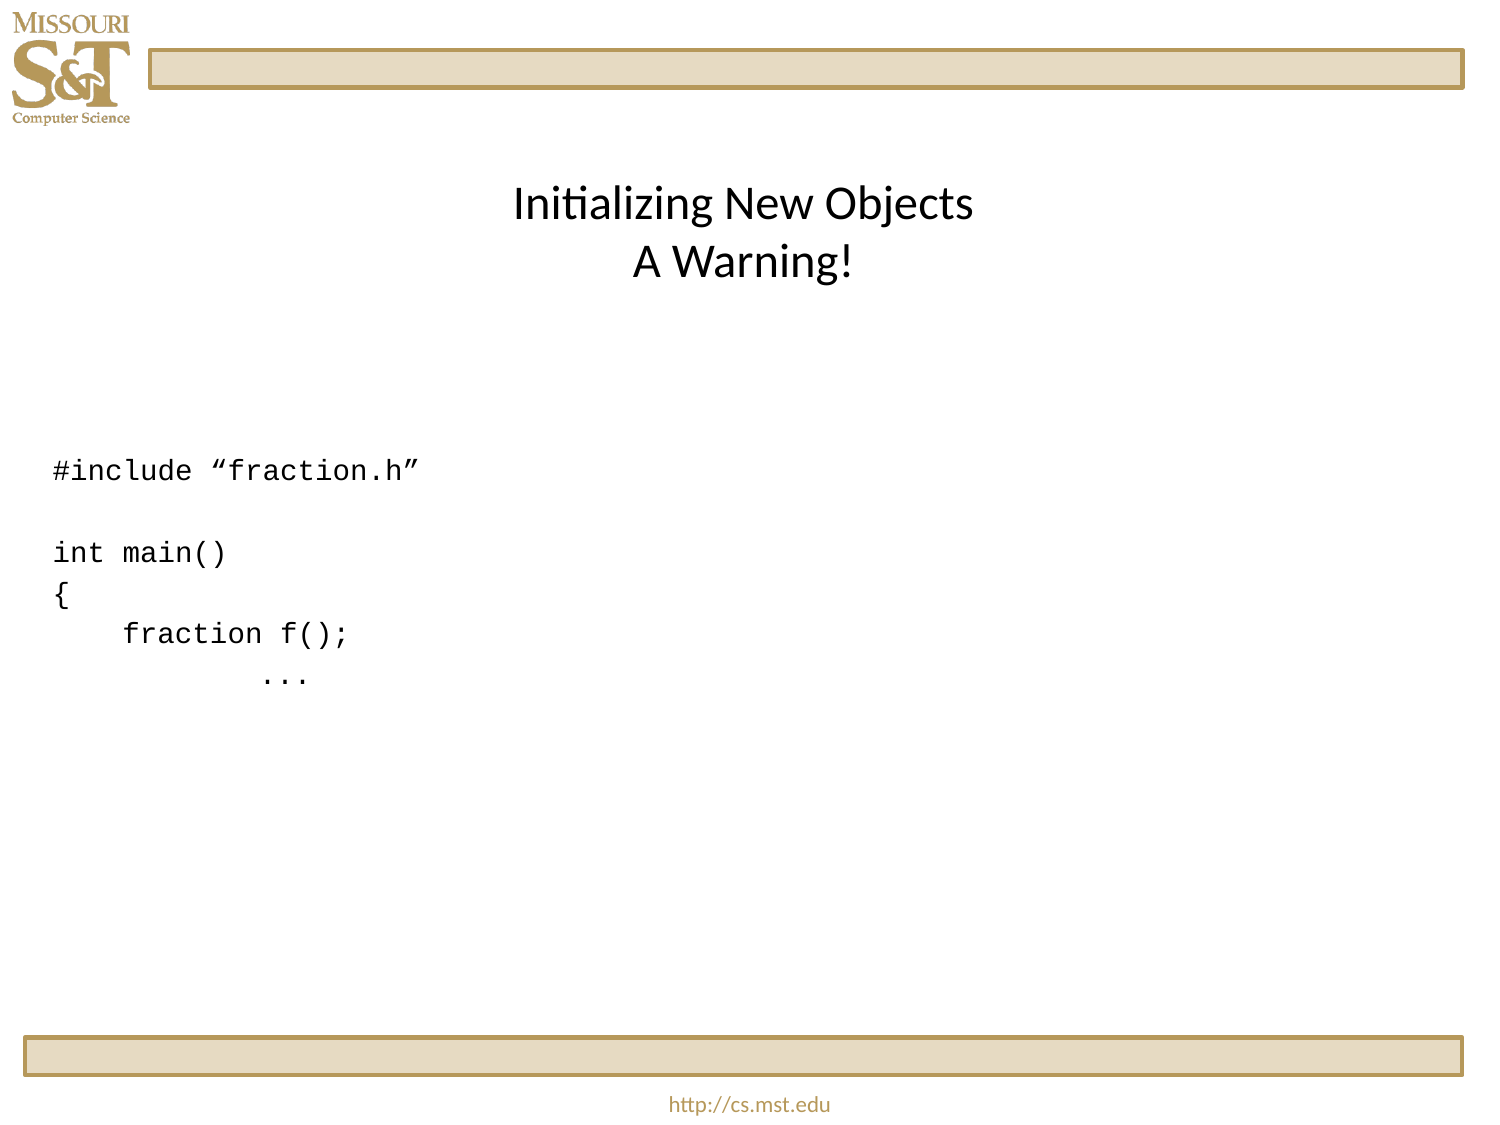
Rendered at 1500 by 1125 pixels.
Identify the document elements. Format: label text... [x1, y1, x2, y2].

title Initializing New Objects A Warning! [24, 162, 1463, 296]
picture [12, 12, 130, 126]
text_box #include “fraction.h” int main() { fraction f(); ... [37, 362, 1450, 813]
